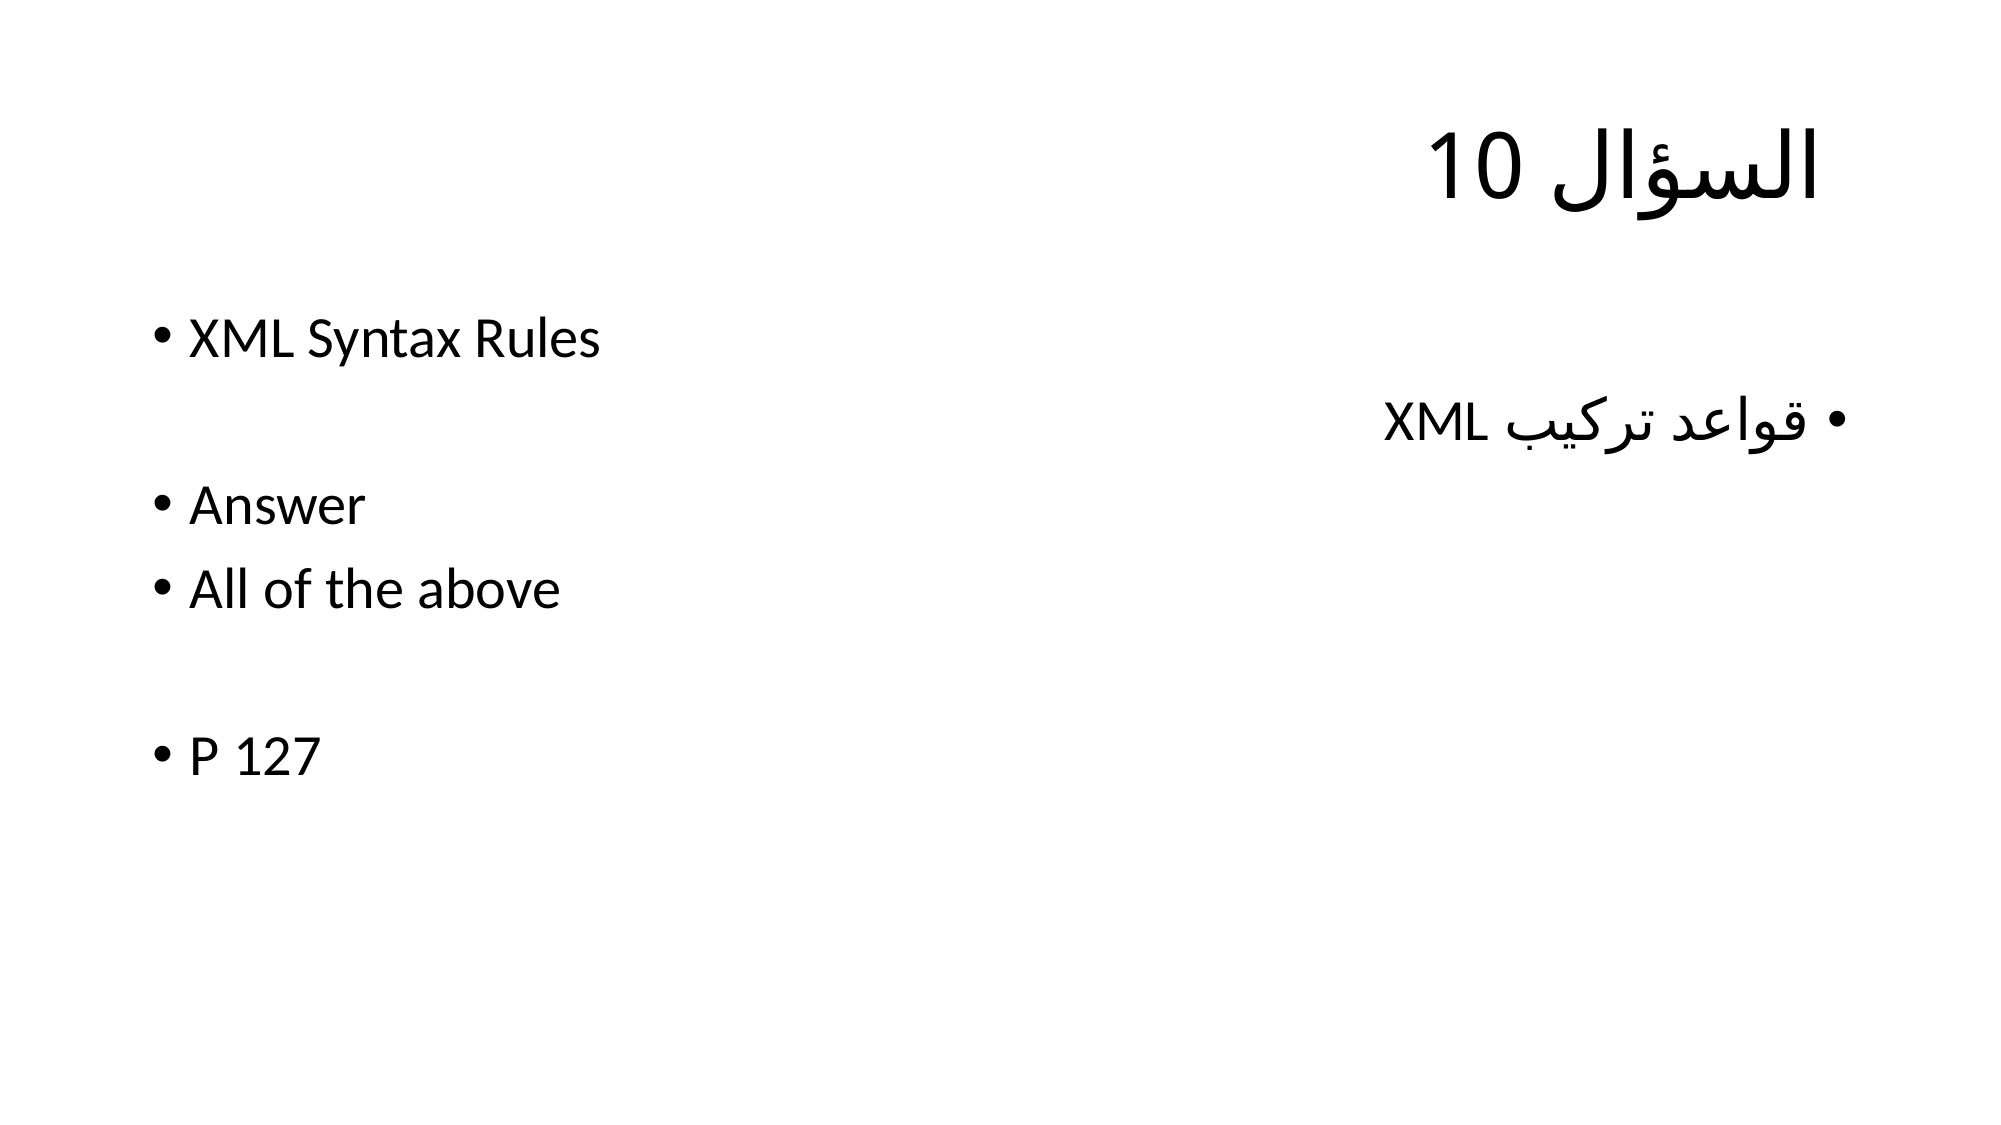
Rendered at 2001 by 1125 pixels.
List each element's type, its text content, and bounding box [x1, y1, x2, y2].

title السؤال 10 [137, 59, 1863, 278]
list XML Syntax Rules قواعد تركيب XML Answer All of the above P 127 [137, 299, 1863, 1014]
